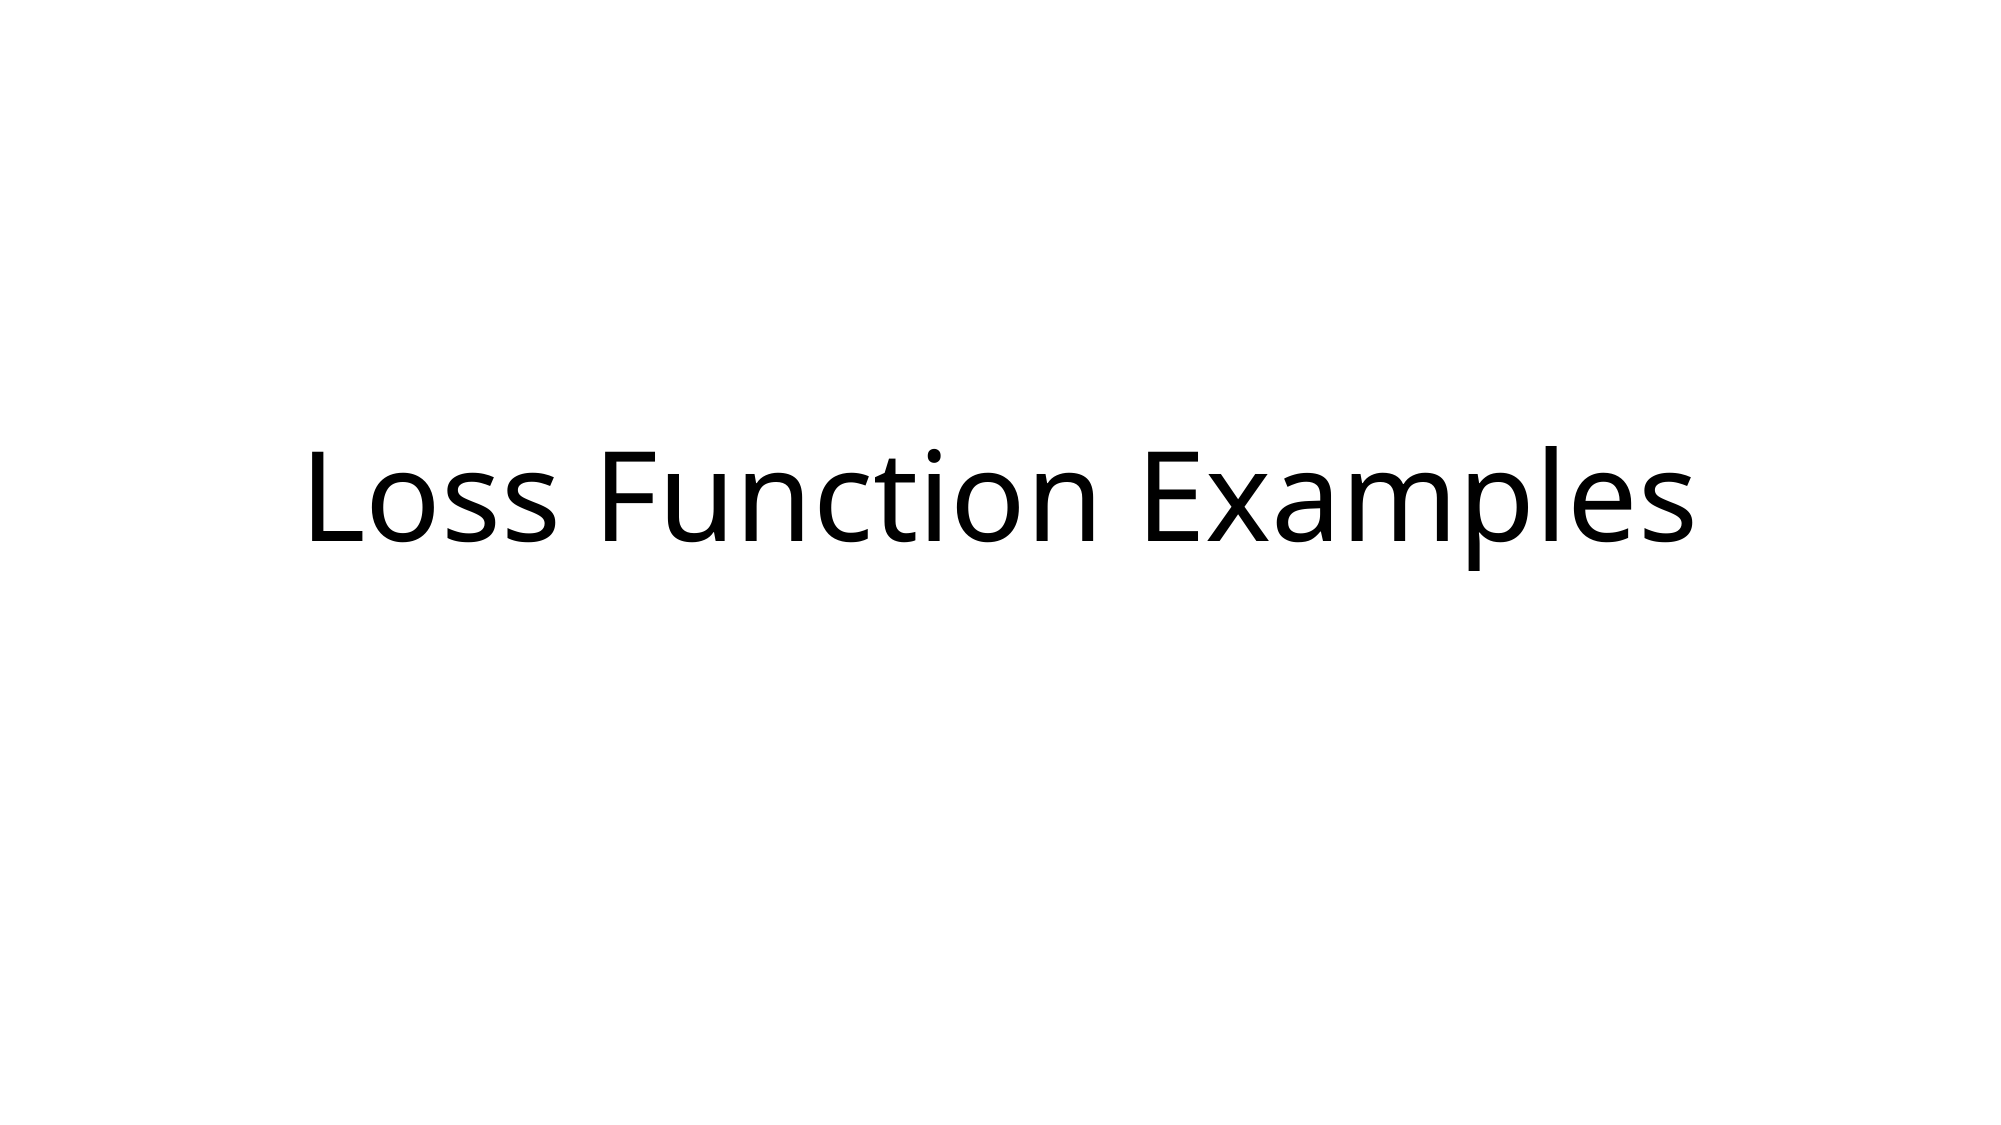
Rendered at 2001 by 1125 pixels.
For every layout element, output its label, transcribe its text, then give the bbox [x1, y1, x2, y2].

title Loss Function Examples [249, 184, 1750, 576]
